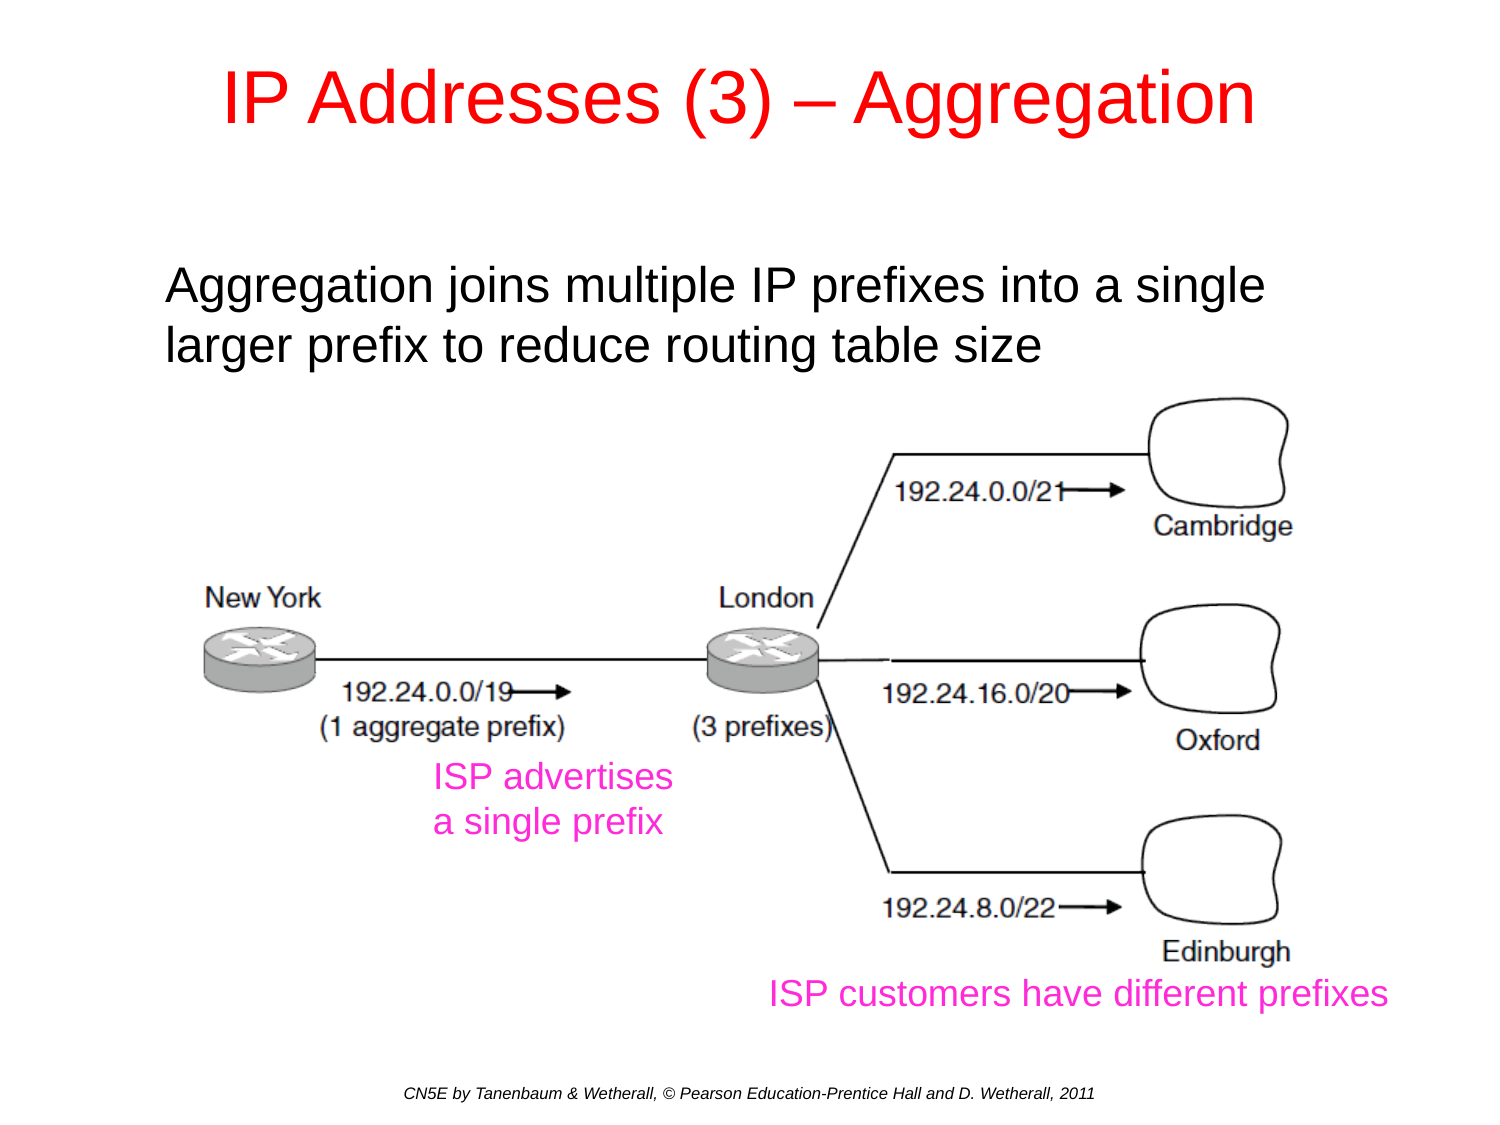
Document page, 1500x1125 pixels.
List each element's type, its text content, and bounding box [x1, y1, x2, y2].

footer CN5E by Tanenbaum & Wetherall, © Pearson Education-Prentice Hall and D. Wetherall, 2011 [0, 1074, 1500, 1125]
picture [162, 367, 1337, 987]
list Aggregation joins multiple IP prefixes into a single larger prefix to reduce routing table size [149, 244, 1429, 1000]
title IP Addresses (3) – Aggregation [0, 0, 1500, 188]
text_box ISP customers have different prefixes [758, 969, 1426, 1015]
